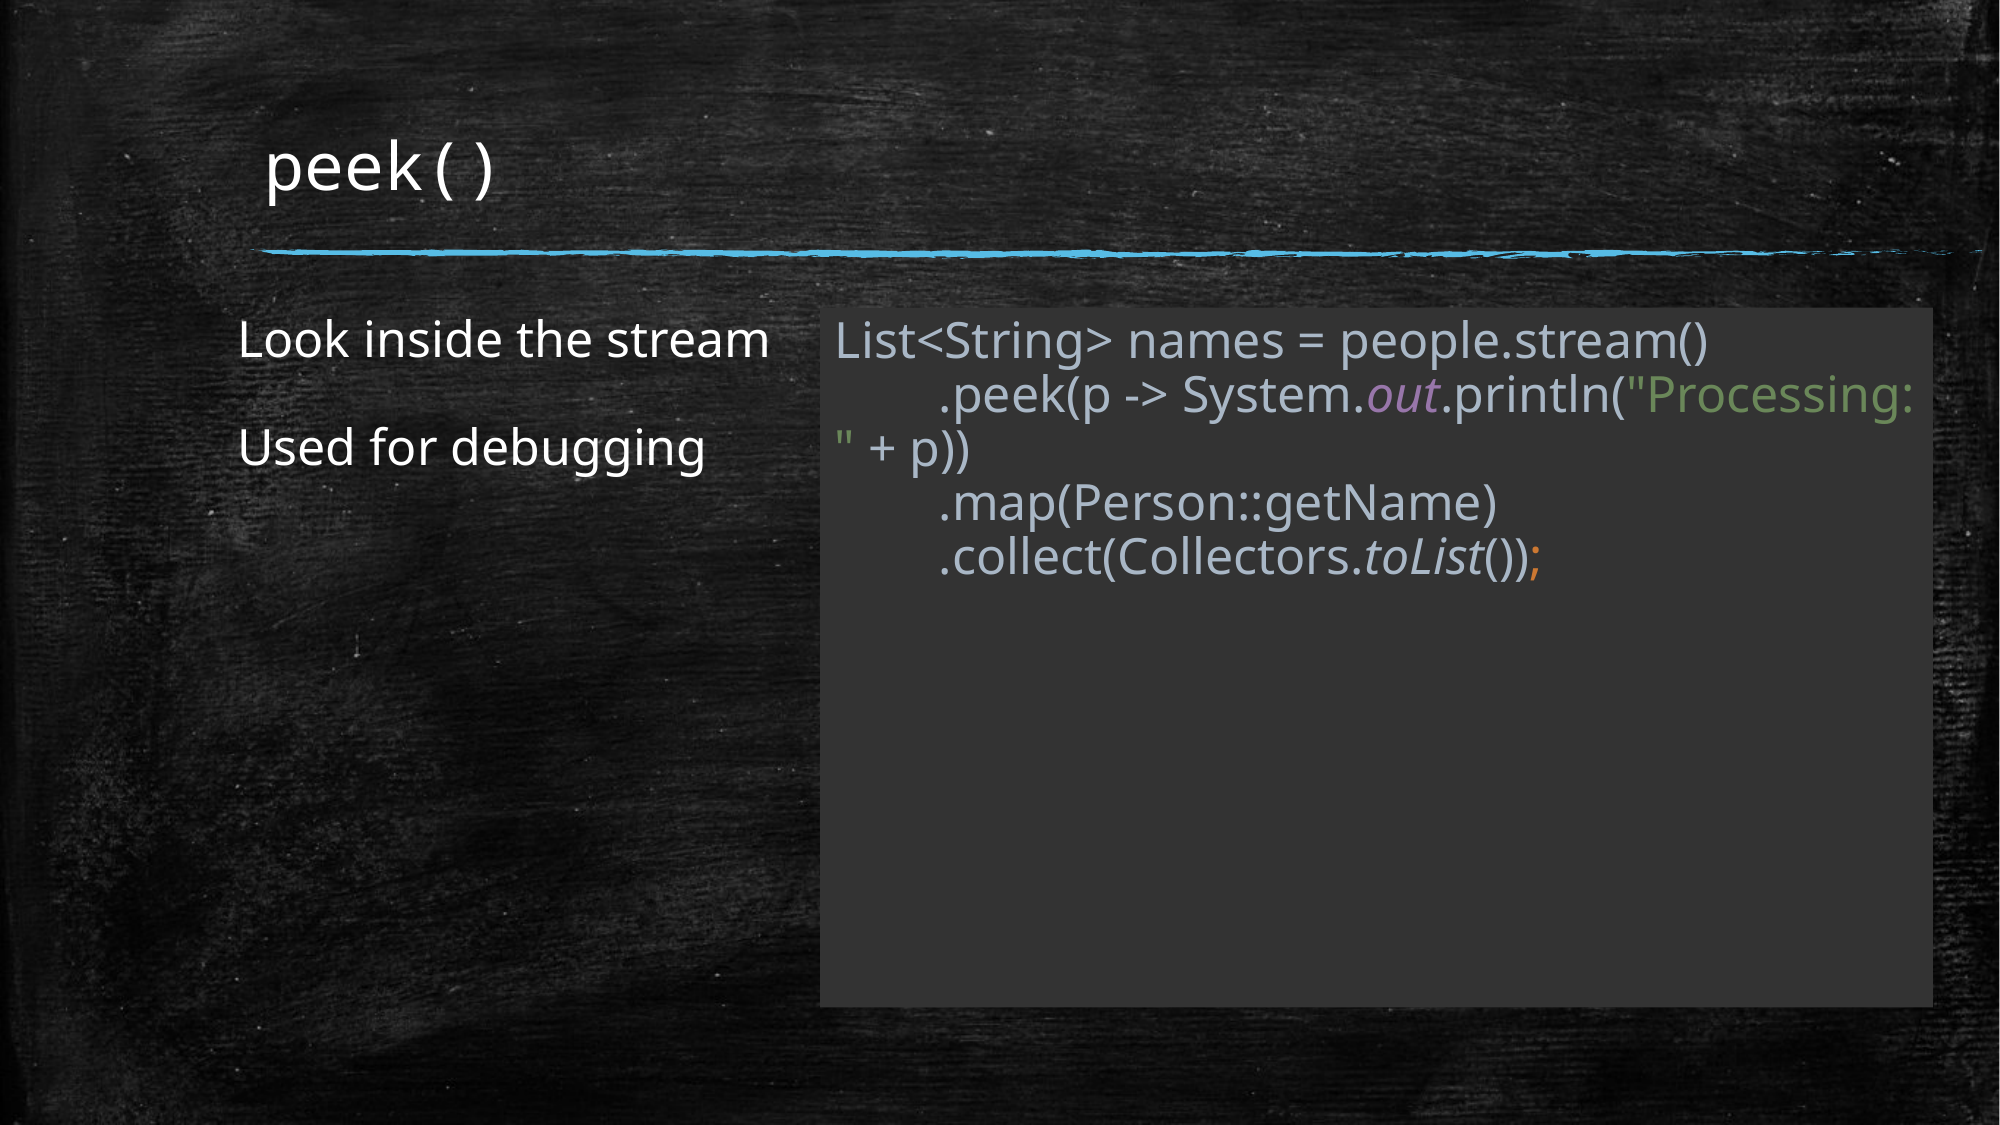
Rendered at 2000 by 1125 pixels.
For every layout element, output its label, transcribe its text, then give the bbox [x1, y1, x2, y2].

text_box Look inside the stream Used for debugging [222, 307, 795, 485]
text_box [66, 272, 1908, 343]
title peek() [249, 45, 1750, 213]
text_box List<String> names = people.stream() .peek(p -> System.out.println("Processing: " + p)) .map(Person::getName) .collect(Collectors.toList()); [820, 307, 1933, 1008]
